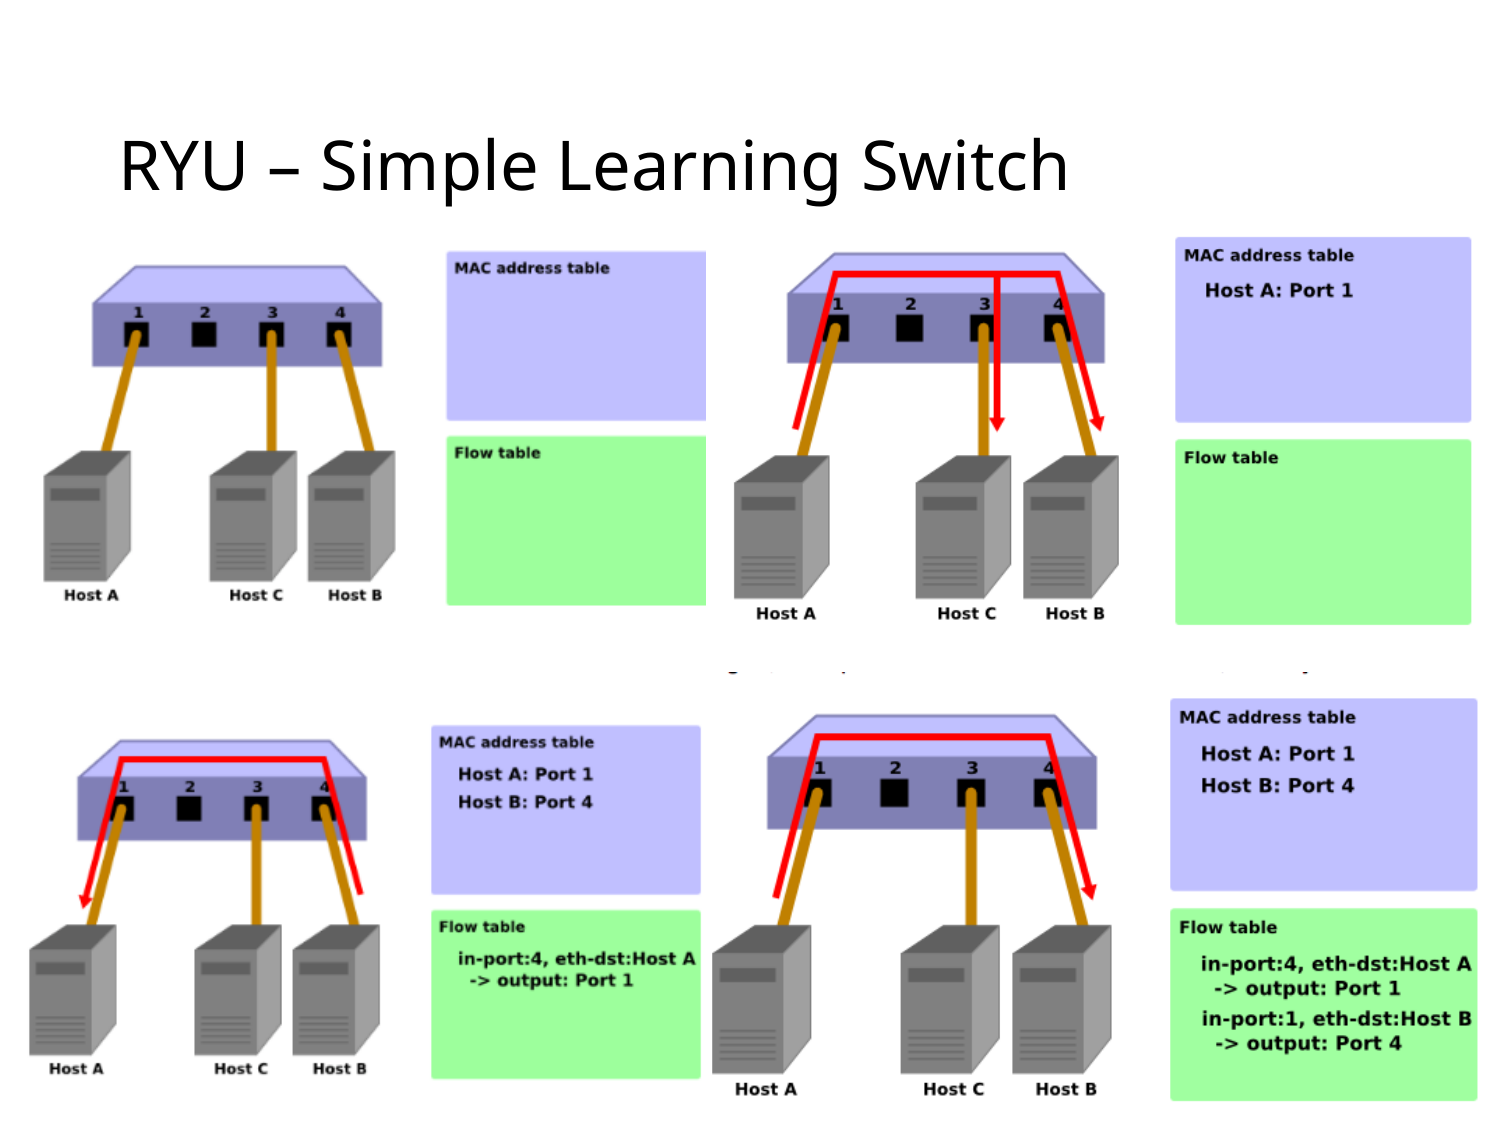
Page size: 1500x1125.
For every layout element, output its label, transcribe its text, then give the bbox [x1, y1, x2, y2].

title RYU – Simple Learning Switch [103, 59, 1397, 232]
picture [0, 672, 1500, 1125]
picture [0, 217, 1497, 648]
